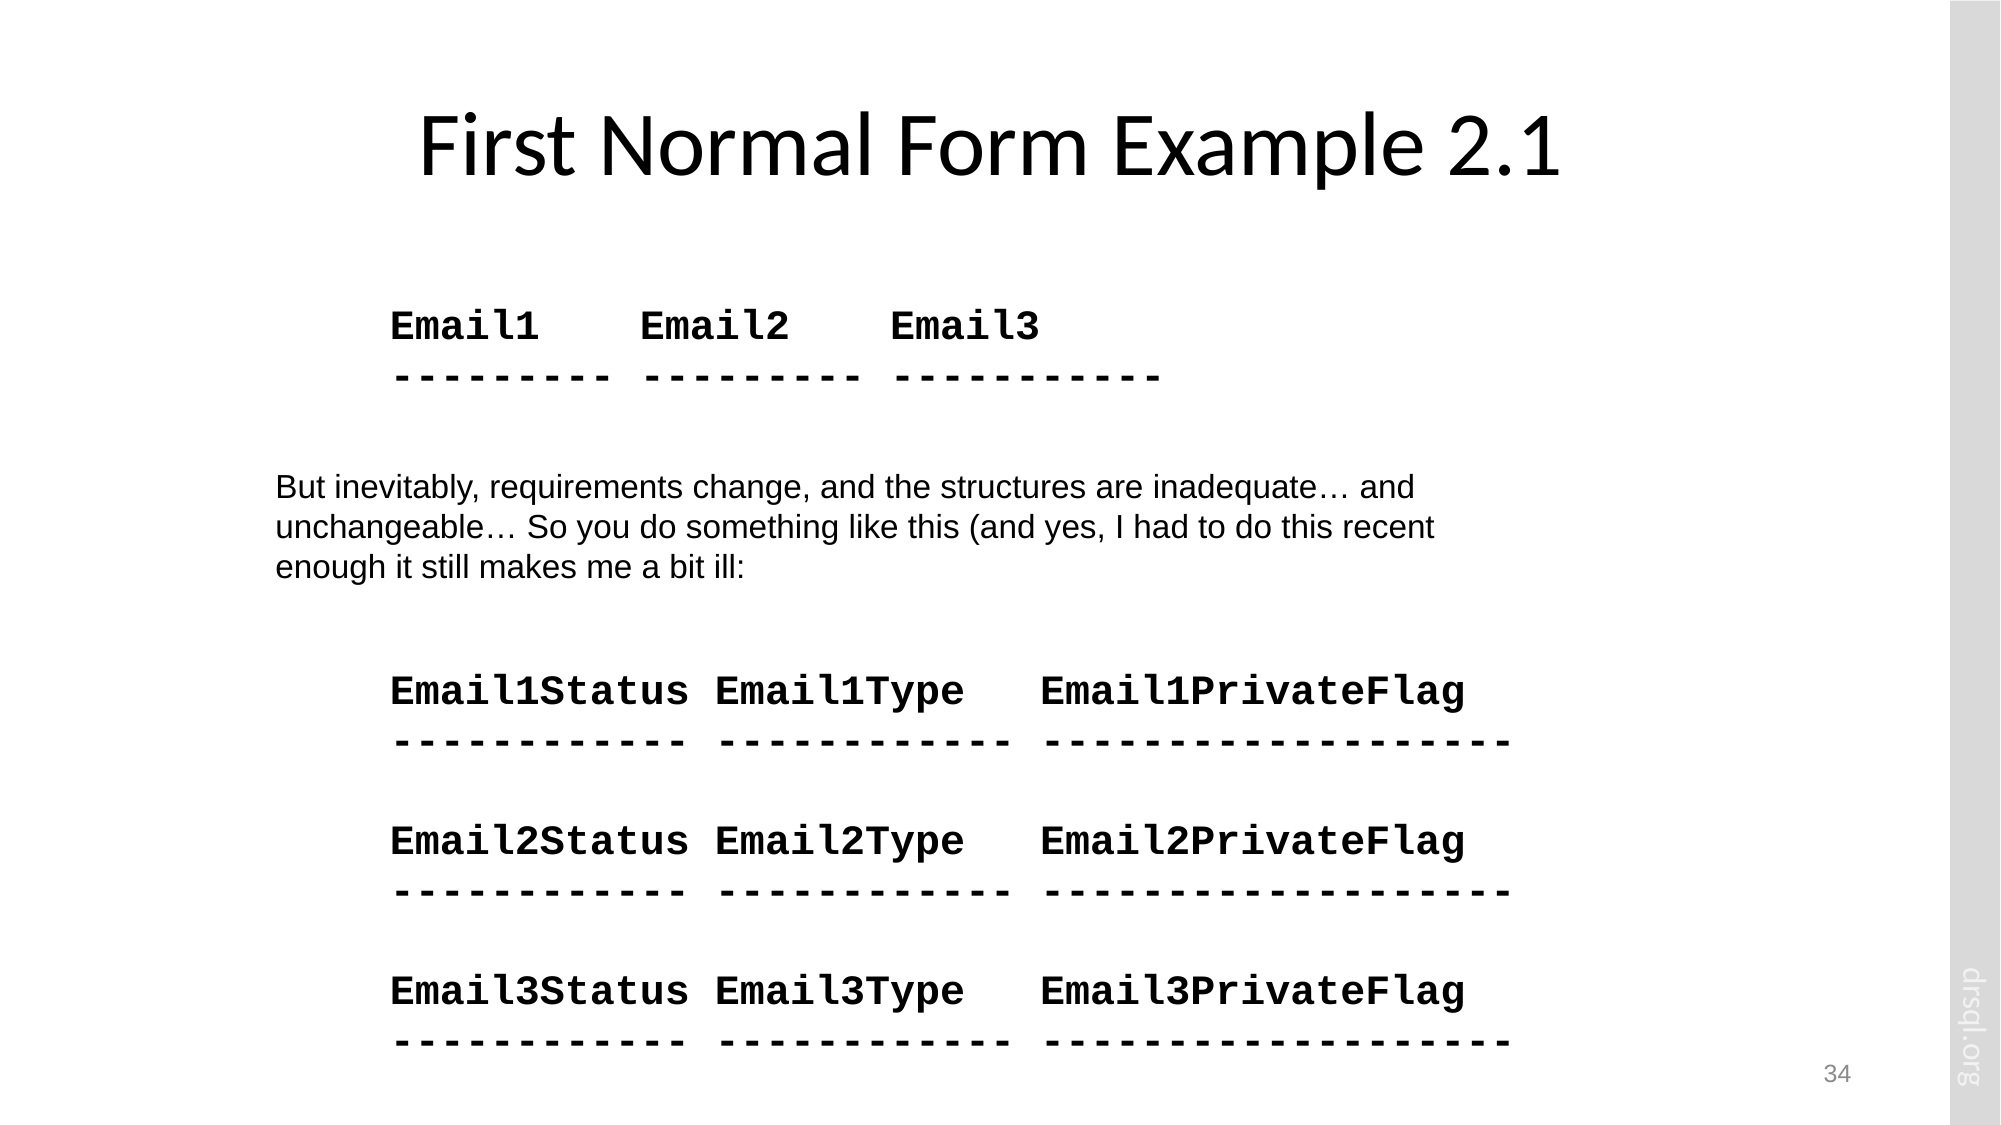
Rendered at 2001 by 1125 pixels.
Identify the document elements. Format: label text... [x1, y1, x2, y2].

text_box Email1 Email2 Email3 --------- --------- ----------- [375, 290, 1400, 406]
text_box Email1Status Email1Type Email1PrivateFlag ------------ ------------ ------------------- Email2Status Email2Type Email2PrivateFlag ------------ ------------ ------------------- Email3Status Email3Type Email3PrivateFlag ------------ ------------ ------------------- [375, 655, 1583, 1121]
text_box But inevitably, requirements change, and the structures are inadequate… and unchangeable… So you do something like this (and yes, I had to do this recent enough it still makes me a bit ill: [260, 457, 1515, 593]
title First Normal Form Example 2.1 [99, 45, 1884, 233]
slide_number 34 [1433, 1042, 1867, 1103]
